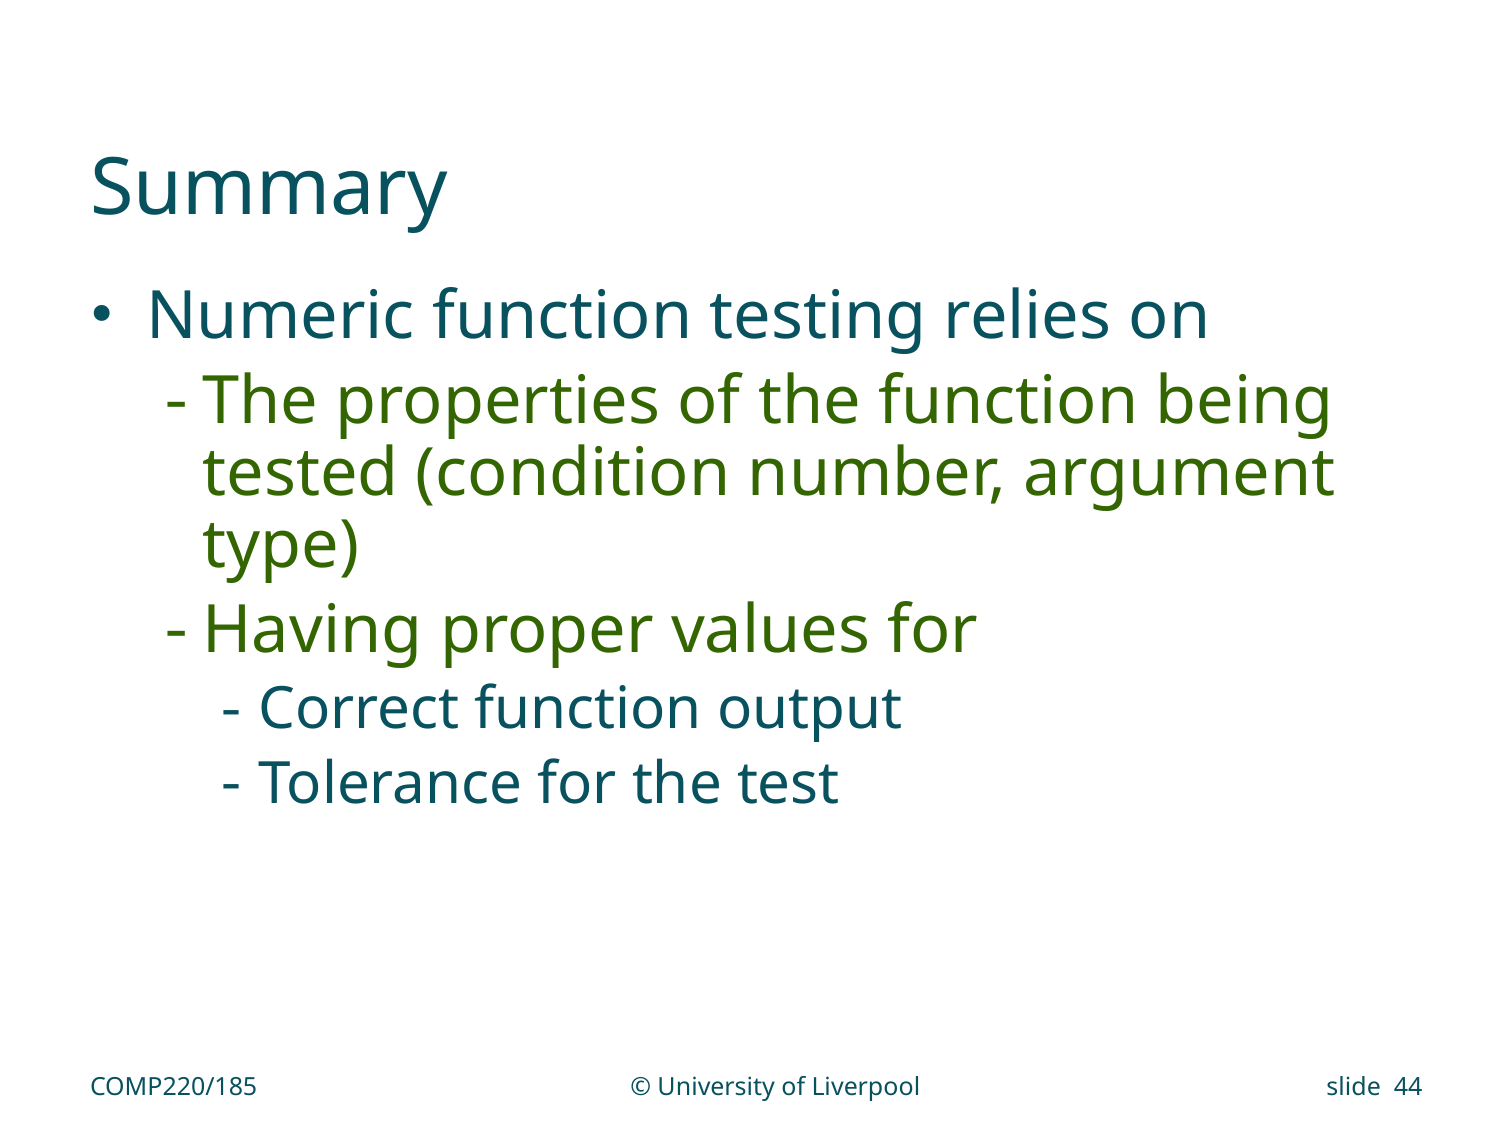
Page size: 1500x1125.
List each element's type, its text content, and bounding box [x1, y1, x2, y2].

slide_number slide 44 [1212, 1062, 1438, 1113]
title Summary [75, 128, 1425, 237]
slide_number © University of Liverpool [600, 1062, 951, 1125]
footer COMP220/185 [74, 1062, 575, 1125]
list Numeric function testing relies on The properties of the function being tested (condition number, argument type) Having proper values for Correct function output Tolerance for the test [75, 273, 1363, 1024]
